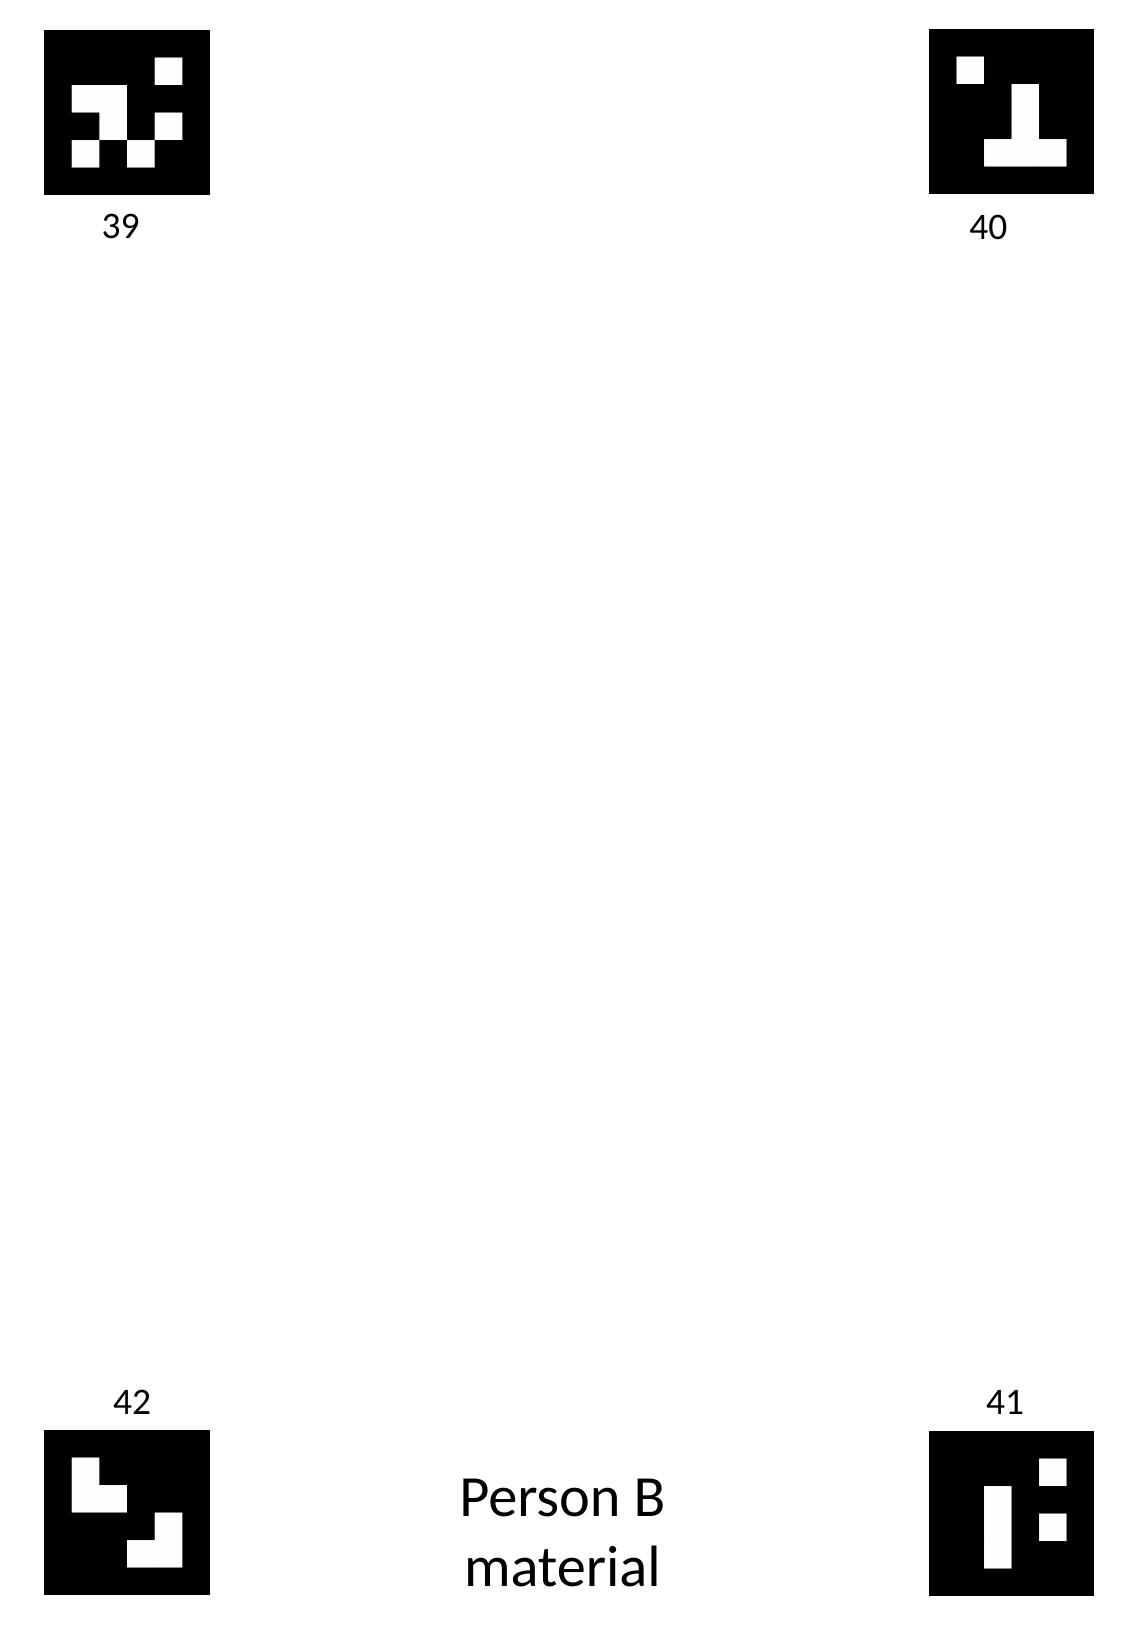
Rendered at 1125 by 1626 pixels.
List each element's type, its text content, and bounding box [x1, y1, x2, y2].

text_box Person B material [381, 1451, 744, 1606]
picture [44, 30, 210, 195]
picture [44, 1429, 210, 1595]
text_box 41 [971, 1369, 1052, 1430]
text_box 40 [954, 194, 1036, 255]
picture [929, 29, 1094, 194]
picture [929, 1430, 1094, 1596]
text_box 42 [98, 1369, 179, 1429]
text_box 39 [86, 195, 168, 254]
